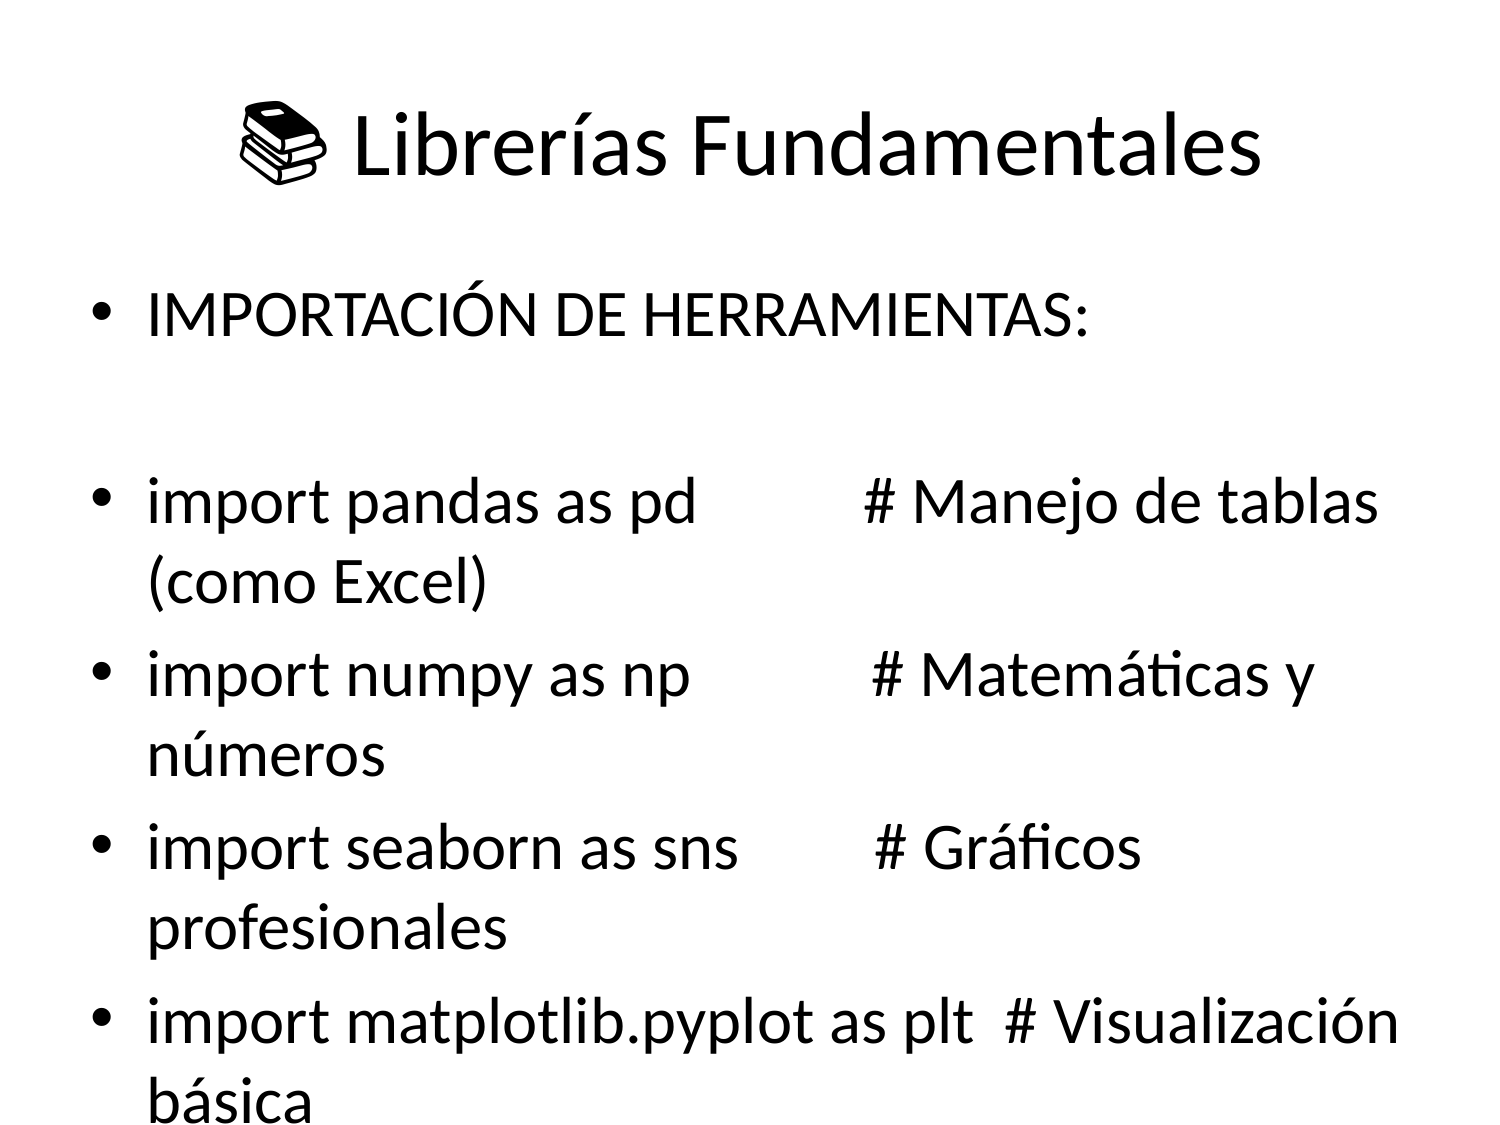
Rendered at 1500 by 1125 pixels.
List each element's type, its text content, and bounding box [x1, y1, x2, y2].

title 📚 Librerías Fundamentales [75, 45, 1425, 233]
list IMPORTACIÓN DE HERRAMIENTAS: import pandas as pd # Manejo de tablas (como Excel) import numpy as np # Matemáticas y números import seaborn as sns # Gráficos profesionales import matplotlib.pyplot as plt # Visualización básica from pathlib import Path # Gestión de directorios from sklearn.tree import DecisionTreeClassifier # Machine Learning ANALOGÍAS ÚTILES: ┌─────────────────┬──────────────────────┬─────────────────────┐ │ Librería │ Función │ Analogía │ ├─────────────────┼──────────────────────┼─────────────────────┤ │ pandas │ Manejar tablas │ Excel súper poderoso│ │ numpy │ Matemáticas │ Calculadora científica│ │ seaborn │ Gráficos bonitos │ Pintor profesional │ │ pathlib │ Manejar carpetas │ GPS del computador │ │ sklearn │ Inteligencia artificial│ Cerebro artificial │ └─────────────────┴──────────────────────┴─────────────────────┘ [75, 262, 1425, 1005]
